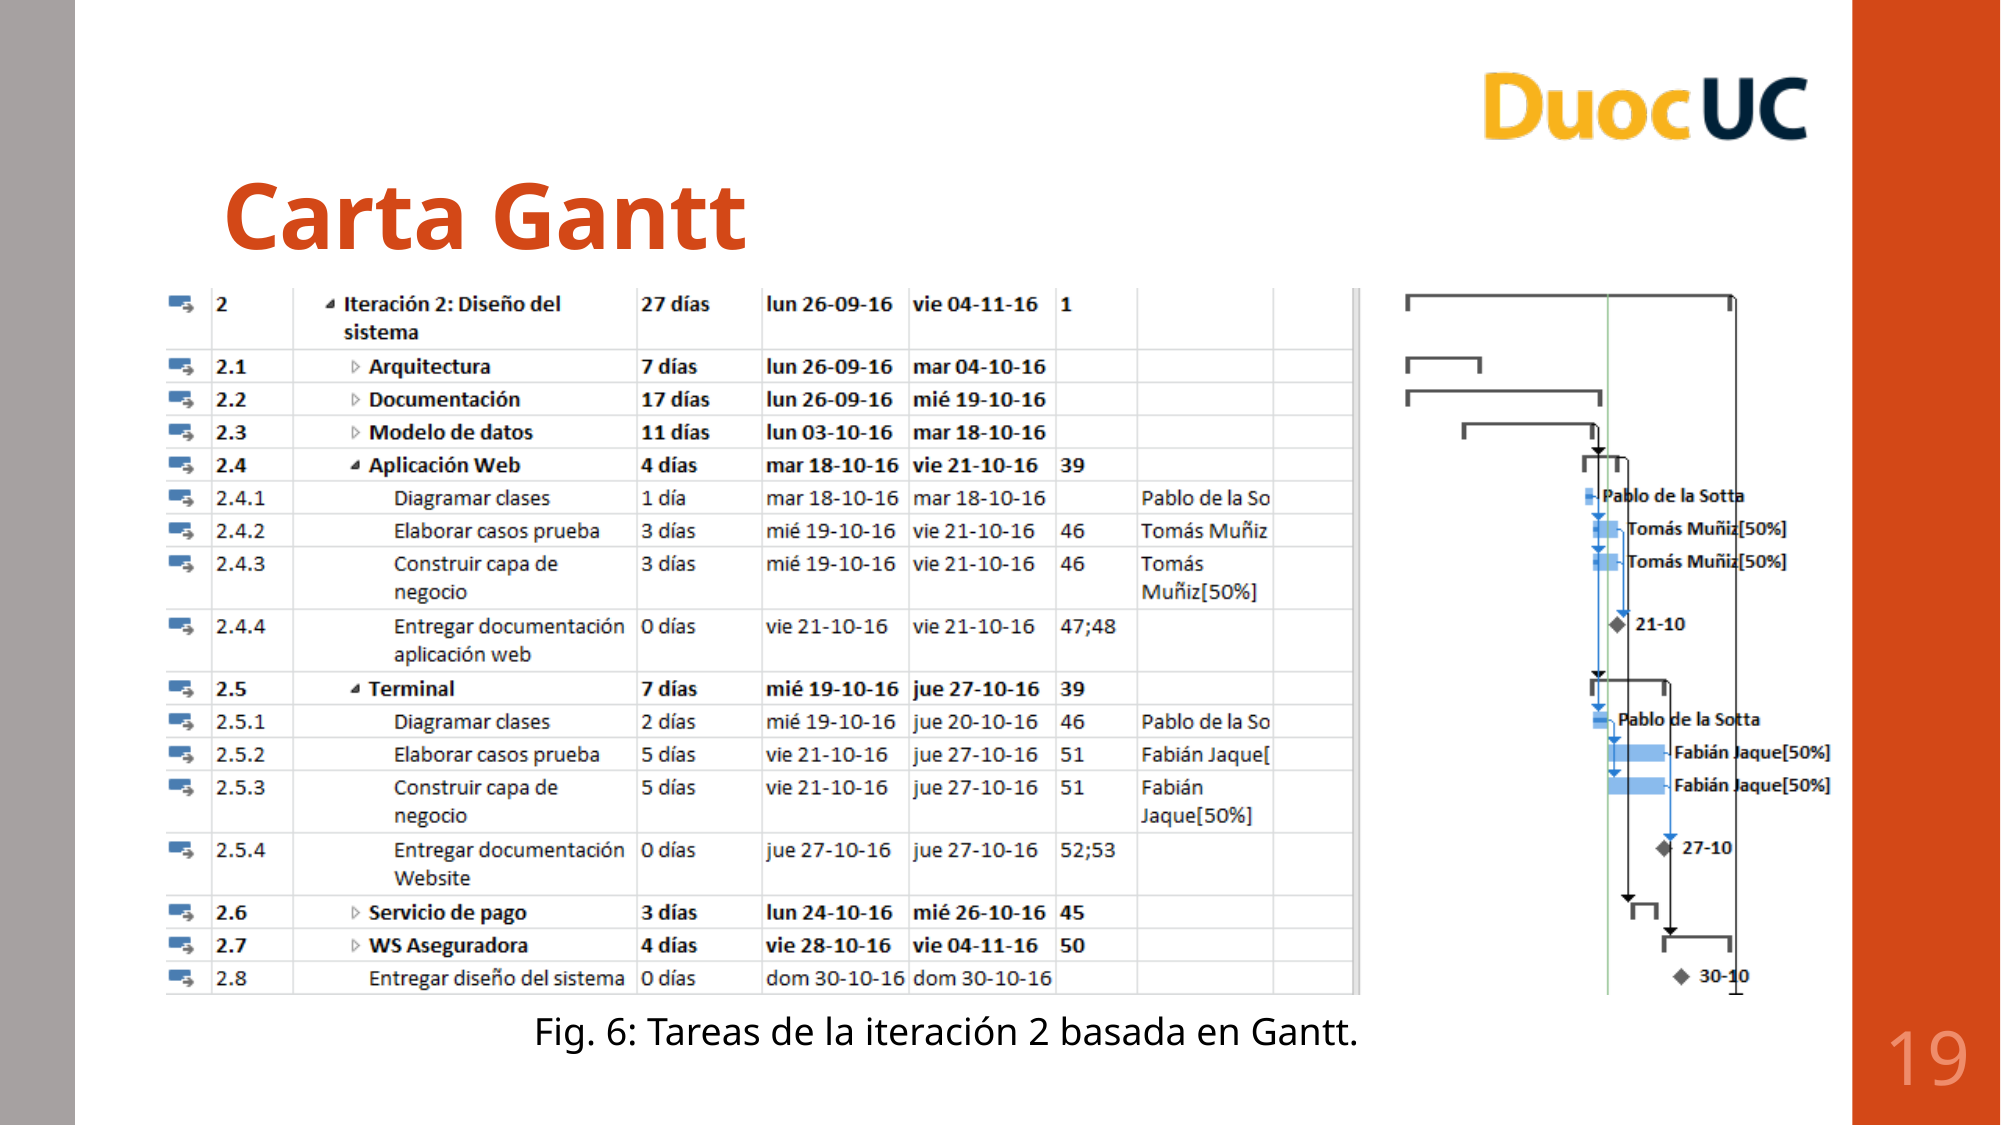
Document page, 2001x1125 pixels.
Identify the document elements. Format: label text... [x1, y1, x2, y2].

picture [166, 287, 1834, 995]
picture [1479, 61, 1809, 149]
text_box Fig. 6: Tareas de la iteración 2 basada en Gantt. [519, 1004, 1375, 1061]
slide_number 18 [1852, 1012, 2000, 1110]
title Carta Gantt [206, 48, 1797, 278]
